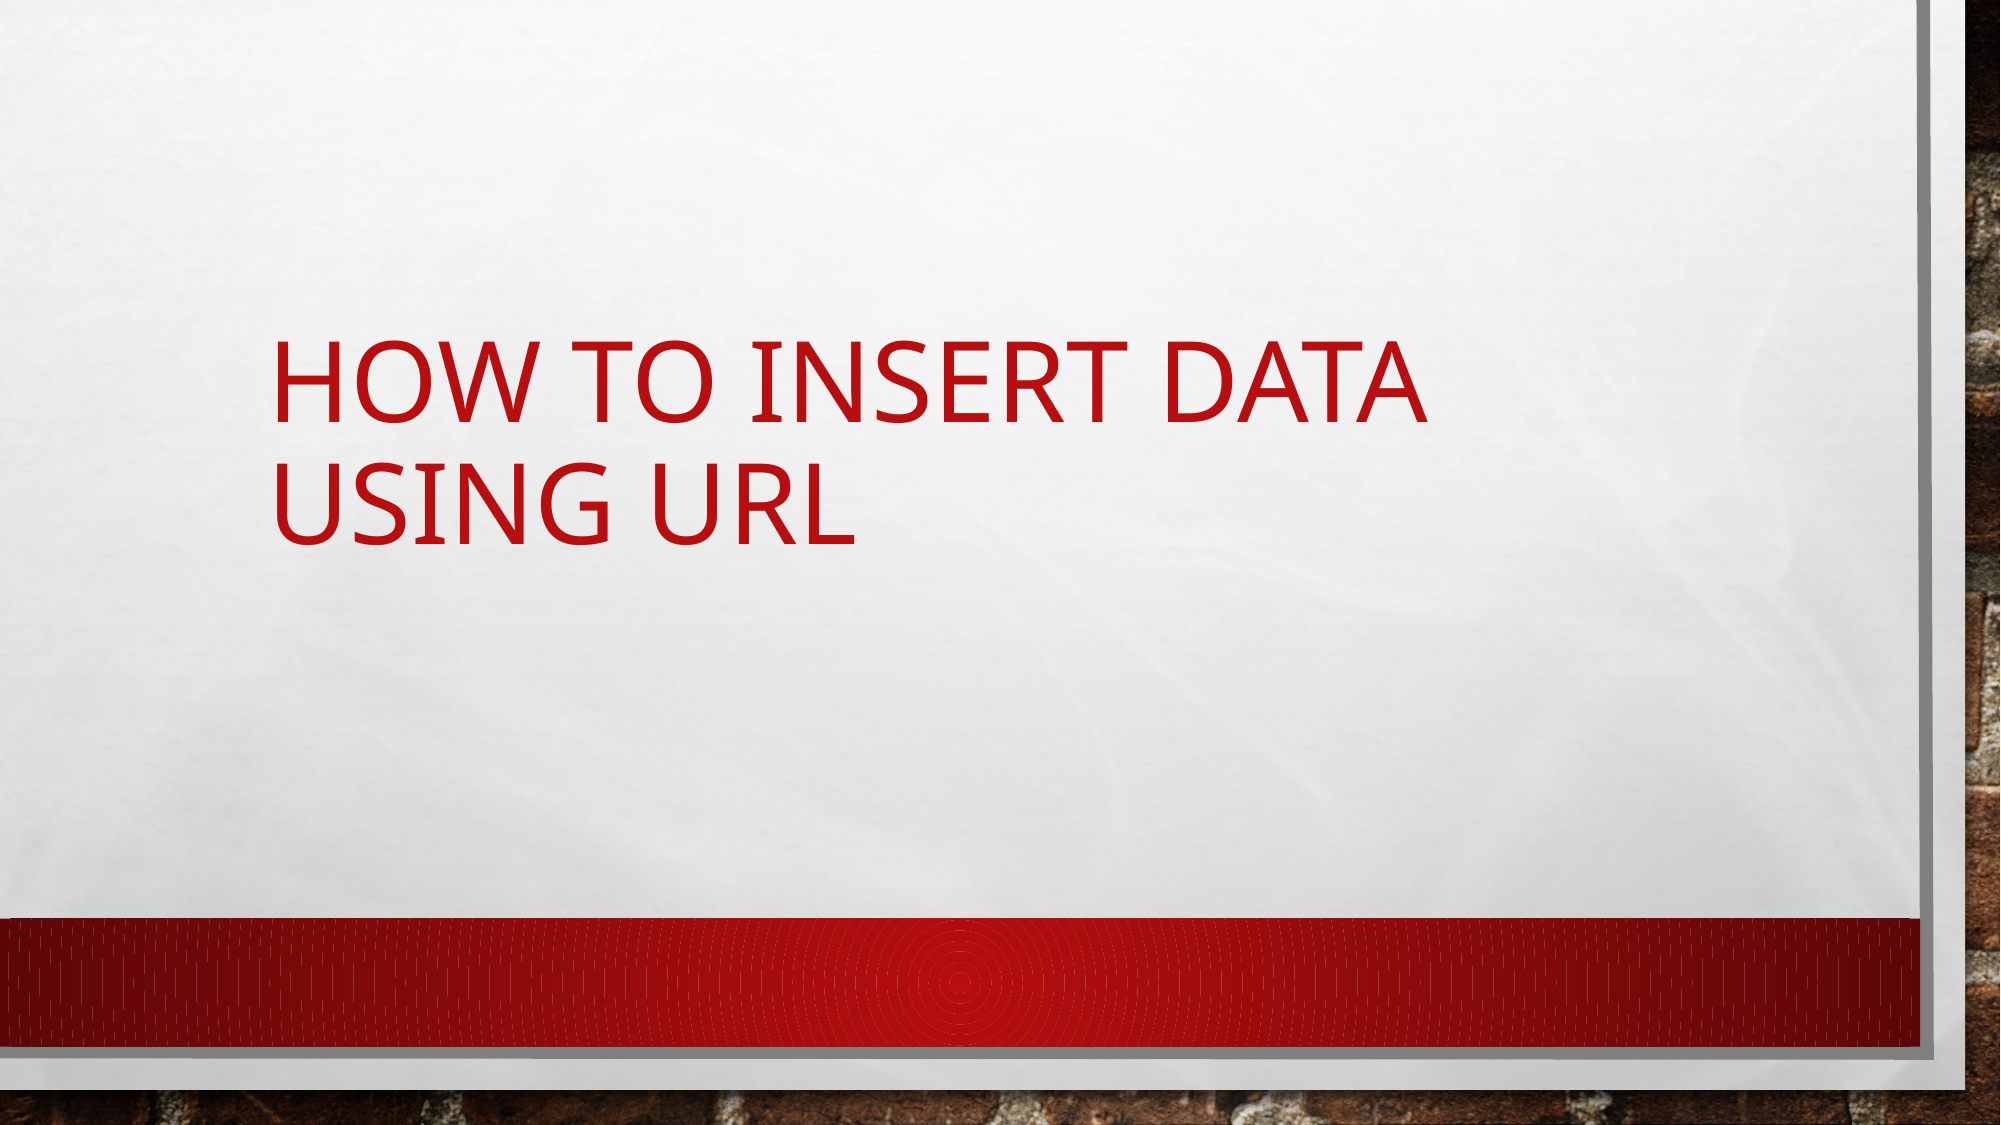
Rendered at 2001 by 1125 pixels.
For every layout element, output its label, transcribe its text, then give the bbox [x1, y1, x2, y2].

title How to insert data using URL [252, 352, 1748, 542]
picture [0, 0, 2000, 1125]
